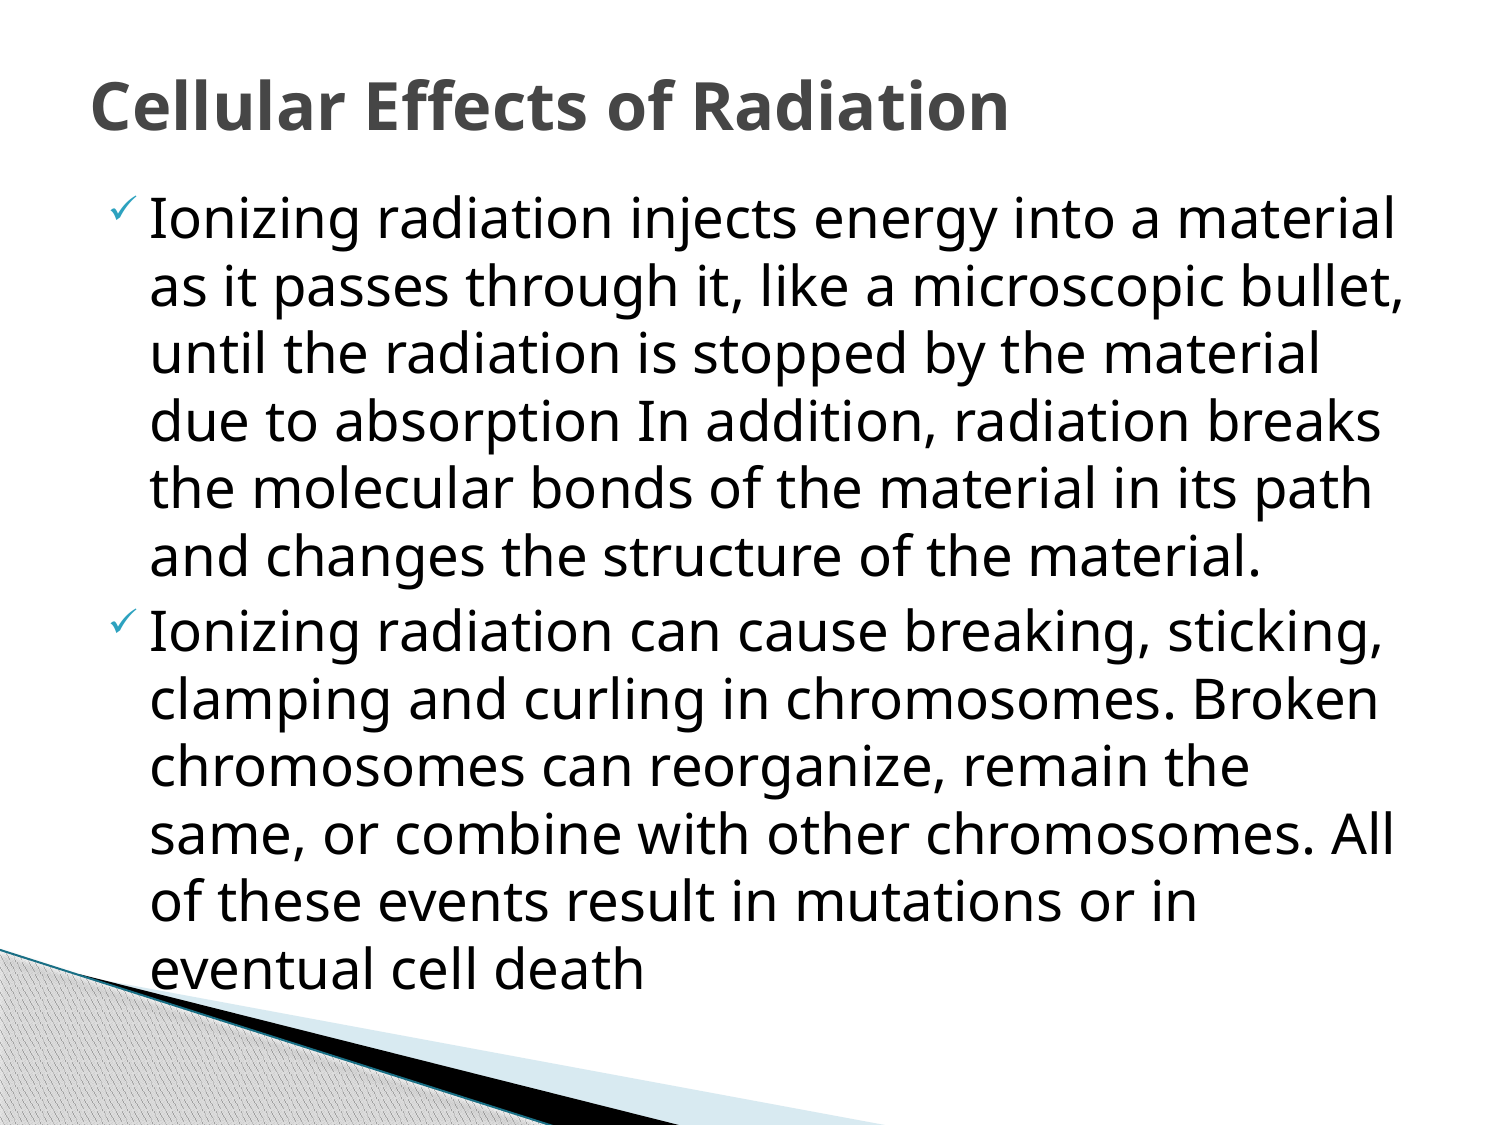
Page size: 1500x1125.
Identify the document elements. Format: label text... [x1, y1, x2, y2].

title Cellular Effects of Radiation [75, 45, 1425, 163]
list Ionizing radiation injects energy into a material as it passes through it, like a microscopic bullet, until the radiation is stopped by the material due to absorption In addition, radiation breaks the molecular bonds of the material in its path and changes the structure of the material. Ionizing radiation can cause breaking, sticking, clamping and curling in chromosomes. Broken chromosomes can reorganize, remain the same, or combine with other chromosomes. All of these events result in mutations or in eventual cell death [75, 174, 1425, 1063]
